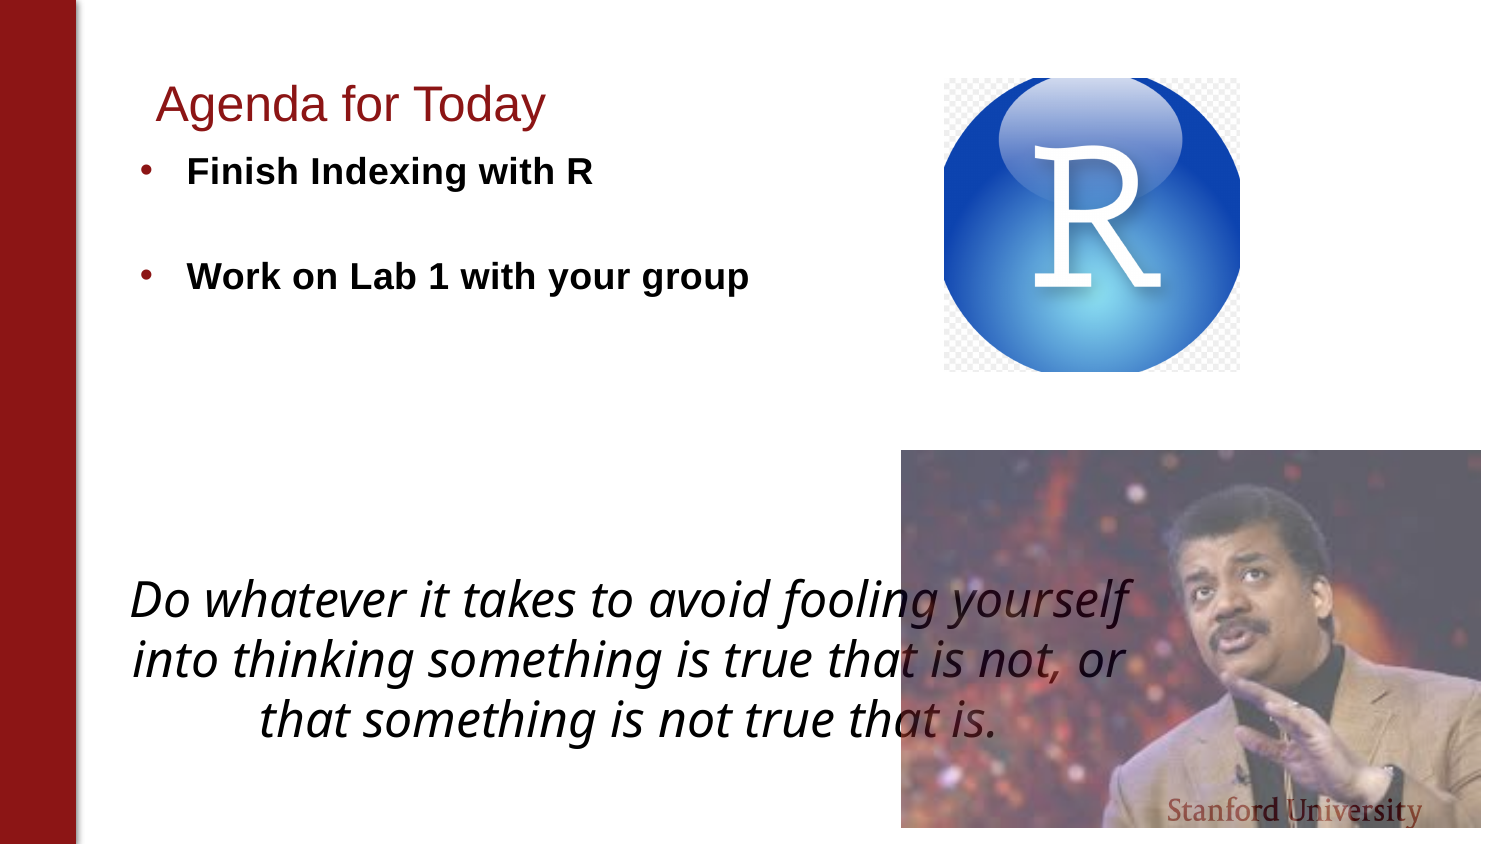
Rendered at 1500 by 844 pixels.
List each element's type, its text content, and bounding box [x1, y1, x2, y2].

picture [943, 77, 1240, 372]
title Agenda for Today [155, 58, 1420, 140]
list Finish Indexing with R Work on Lab 1 with your group [139, 139, 1403, 559]
picture [901, 450, 1481, 829]
text_box Do whatever it takes to avoid fooling yourself into thinking something is true that is not, or that something is not true that is. [113, 559, 898, 755]
